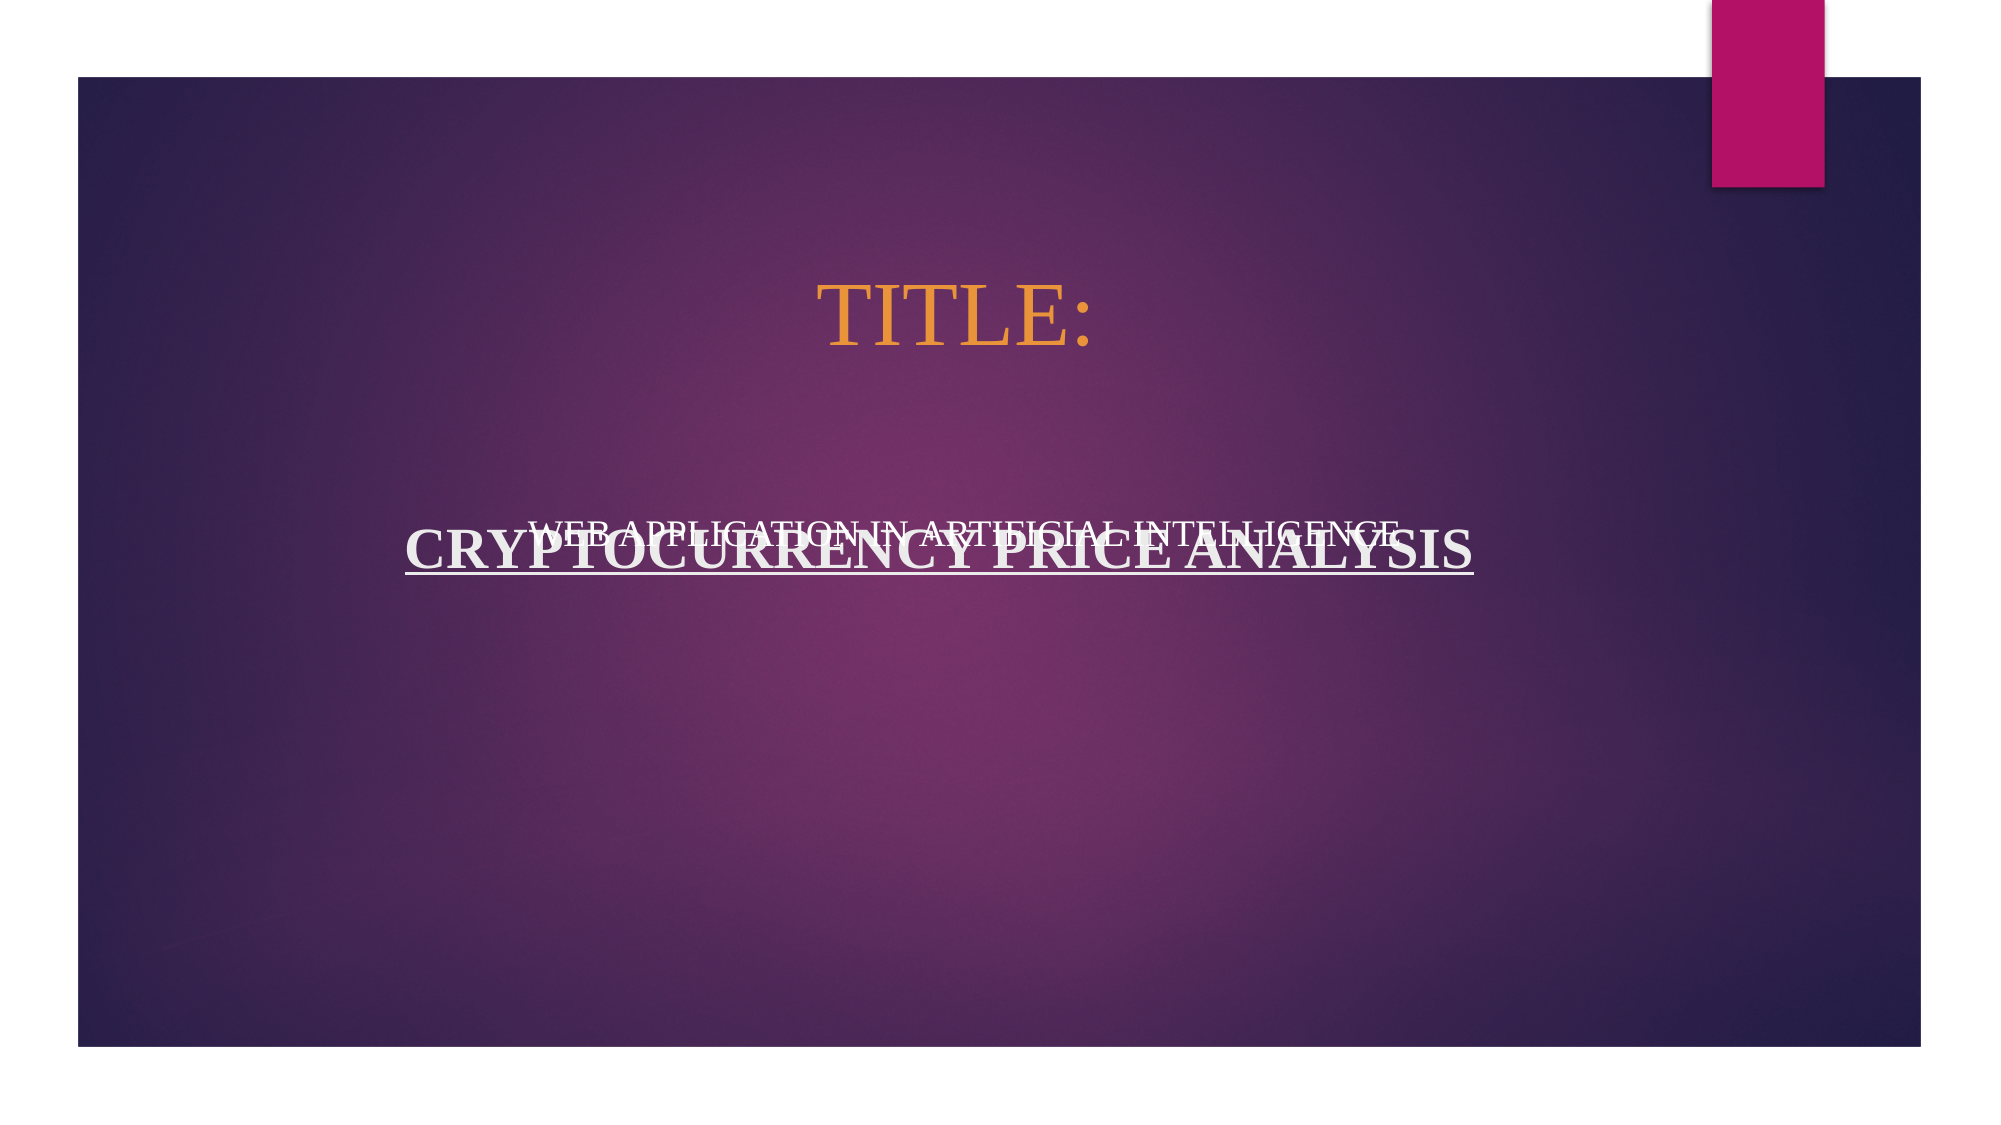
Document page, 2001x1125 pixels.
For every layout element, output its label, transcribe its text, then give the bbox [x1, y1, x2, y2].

text_box WEB APPLICATION IN ARTIFICIAL INTELLIGENCE [513, 501, 1514, 562]
text_box TITLE: [801, 246, 1217, 371]
title CRYPTOCURRENCY PRICE ANALYSIS [389, 371, 1746, 633]
